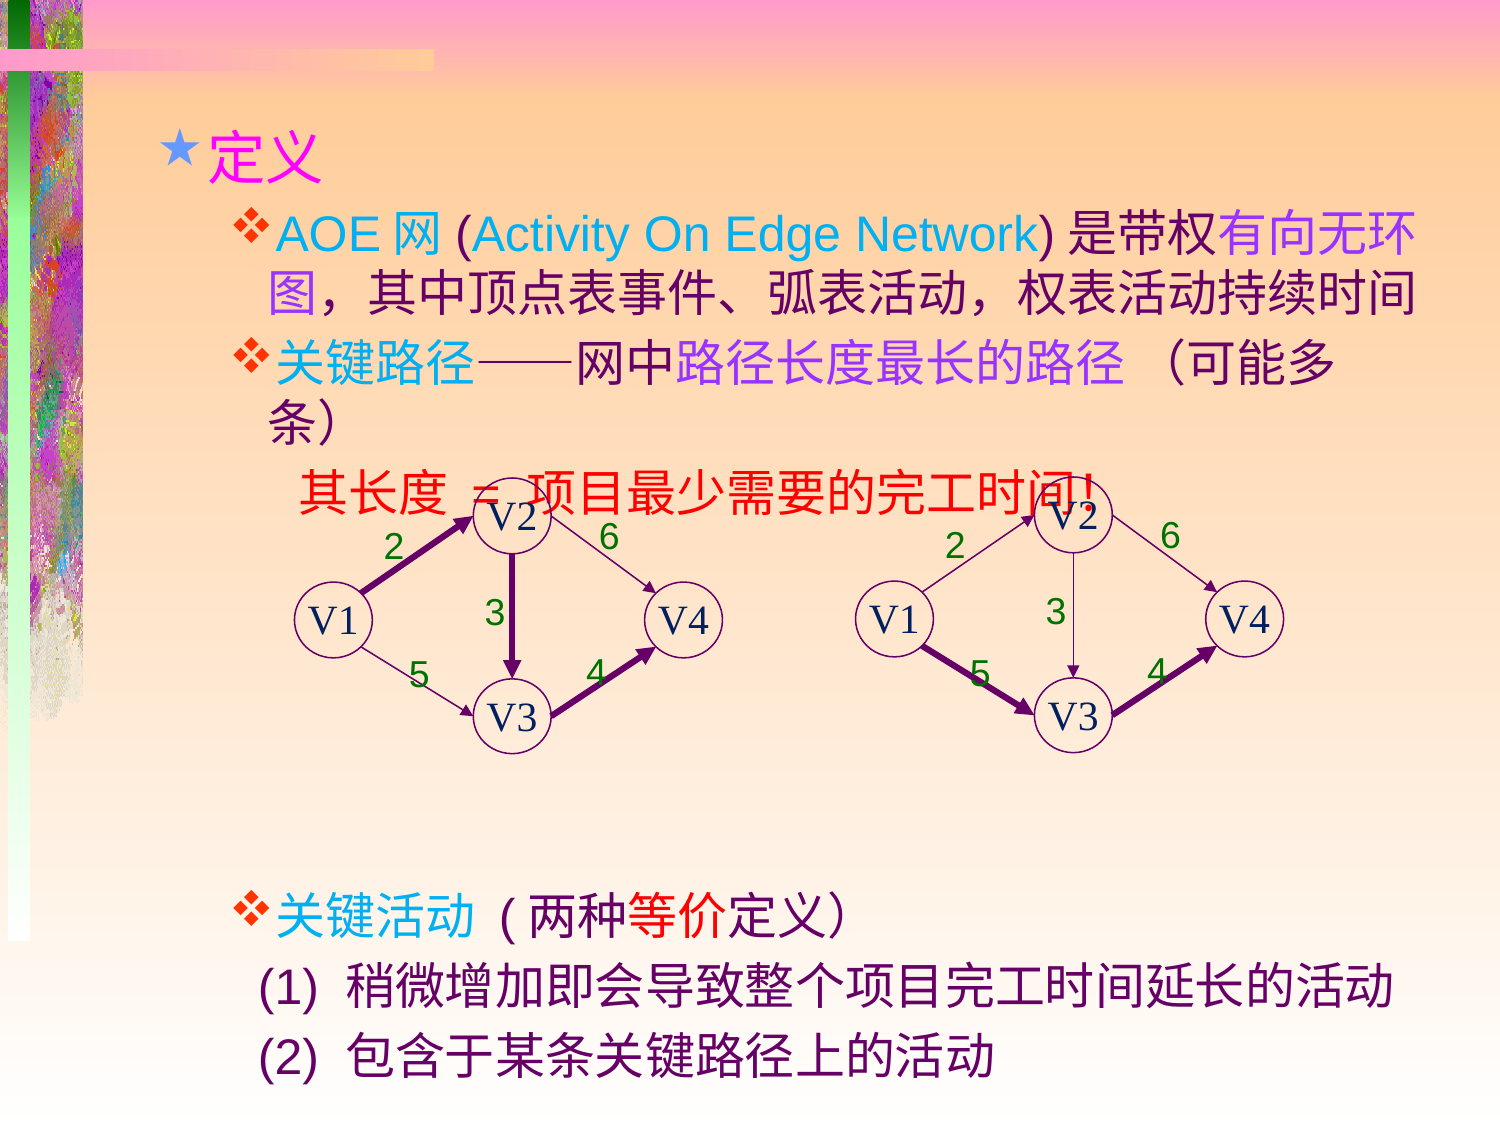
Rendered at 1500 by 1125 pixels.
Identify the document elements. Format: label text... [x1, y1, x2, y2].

list 定义 AOE网(Activity On Edge Network)是带权有向无环图，其中顶点表事件、弧表活动，权表活动持续时间 关键路径——网中路径长度最长的路径 （可能多条） 其长度 = 项目最少需要的完工时间！ 关键活动 (两种等价定义） (1) 稍微增加即会导致整个项目完工时间延长的活动 (2) 包含于某条关键路径上的活动 [64, 113, 1436, 987]
picture [29, 71, 83, 821]
picture [29, 0, 83, 50]
picture [0, 0, 9, 50]
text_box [294, 477, 723, 754]
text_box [855, 476, 1284, 753]
picture [0, 71, 9, 821]
